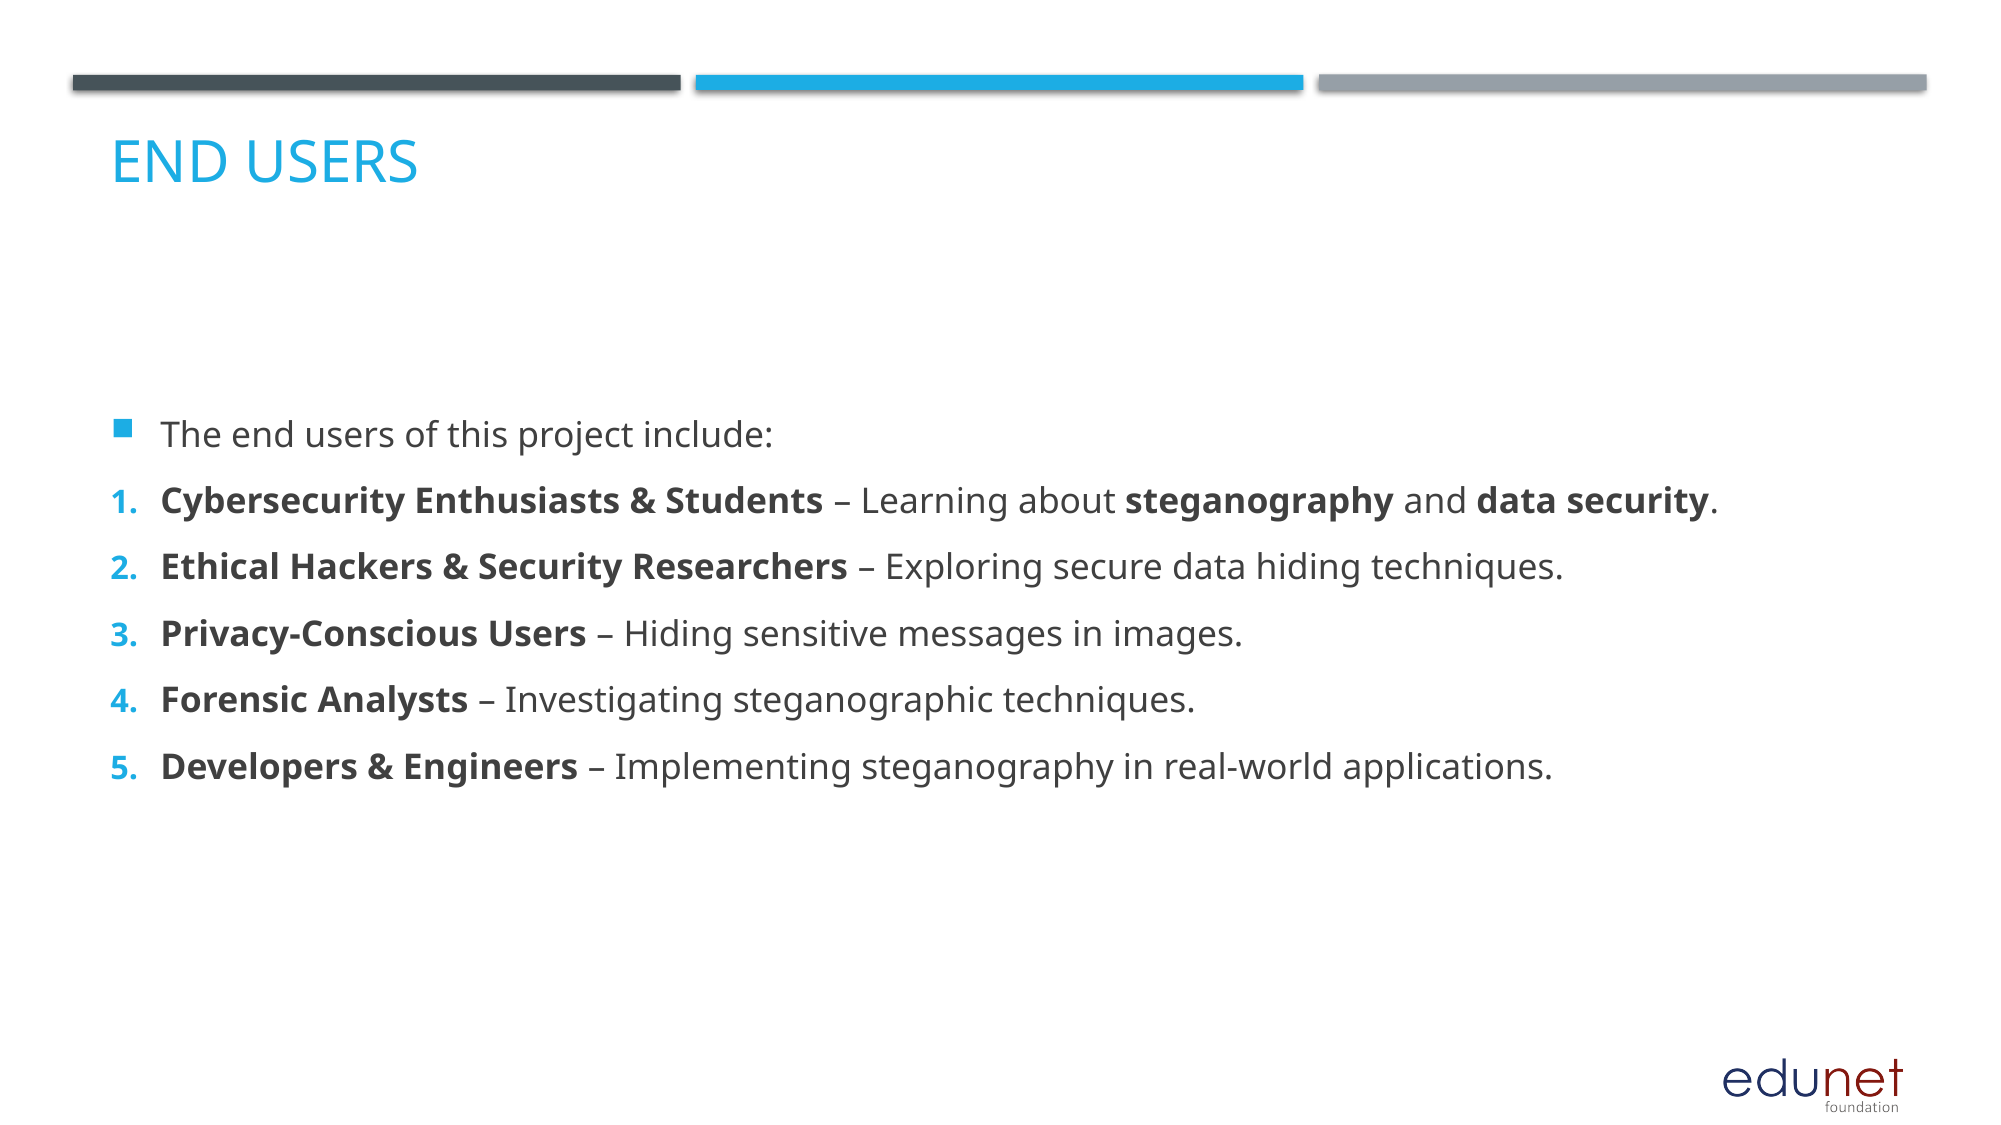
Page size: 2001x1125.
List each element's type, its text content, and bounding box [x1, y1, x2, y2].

title End users [95, 115, 1905, 203]
list The end users of this project include: Cybersecurity Enthusiasts & Students – Learning about steganography and data security. Ethical Hackers & Security Researchers – Exploring secure data hiding techniques. Privacy-Conscious Users – Hiding sensitive messages in images. Forensic Analysts – Investigating steganographic techniques. Developers & Engineers – Implementing steganography in real-world applications. [95, 213, 1905, 981]
picture [1719, 1056, 1905, 1116]
